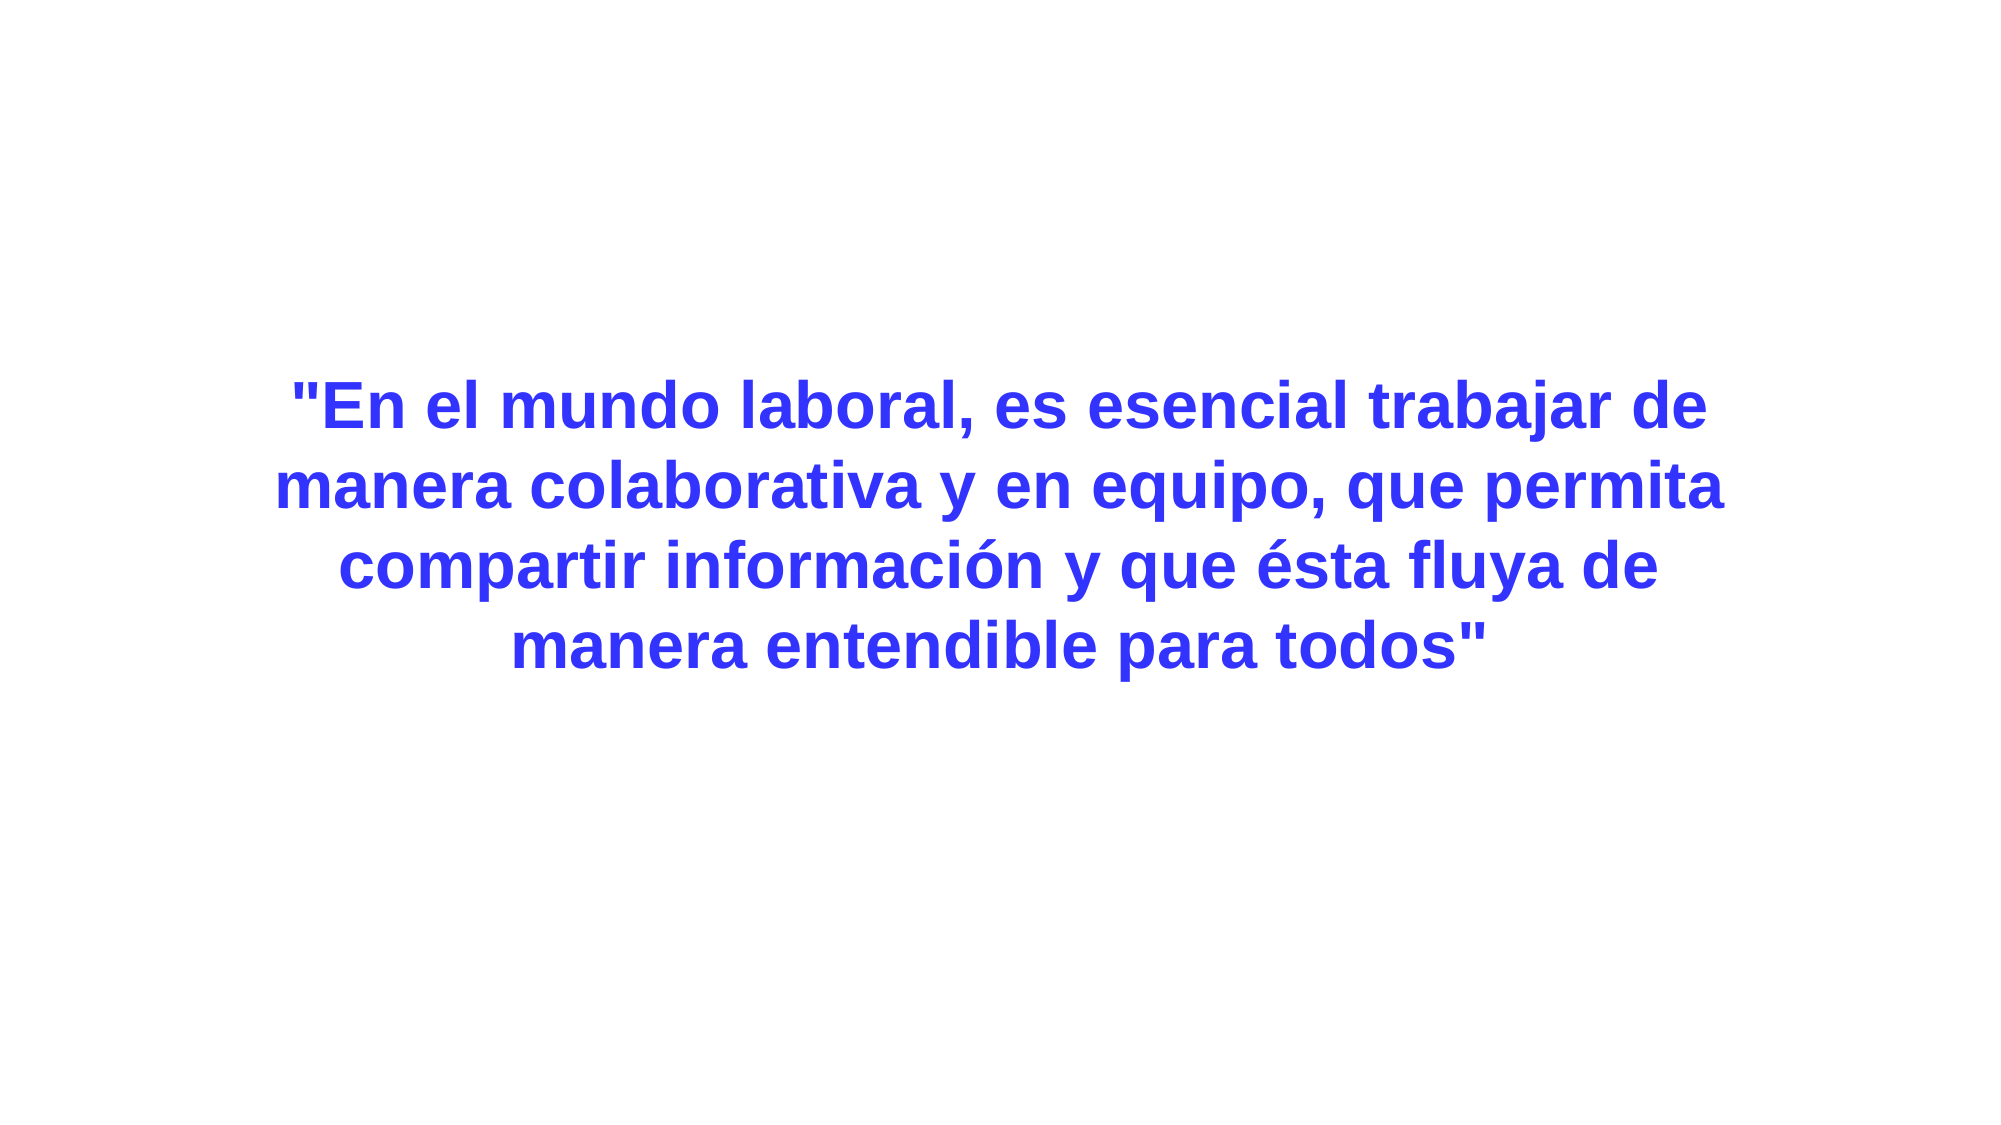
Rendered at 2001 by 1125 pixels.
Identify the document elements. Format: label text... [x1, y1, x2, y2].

text_box "En el mundo laboral, es esencial trabajar de manera colaborativa y en equipo, que permita compartir información y que ésta fluya de manera entendible para todos" [244, 354, 1756, 689]
